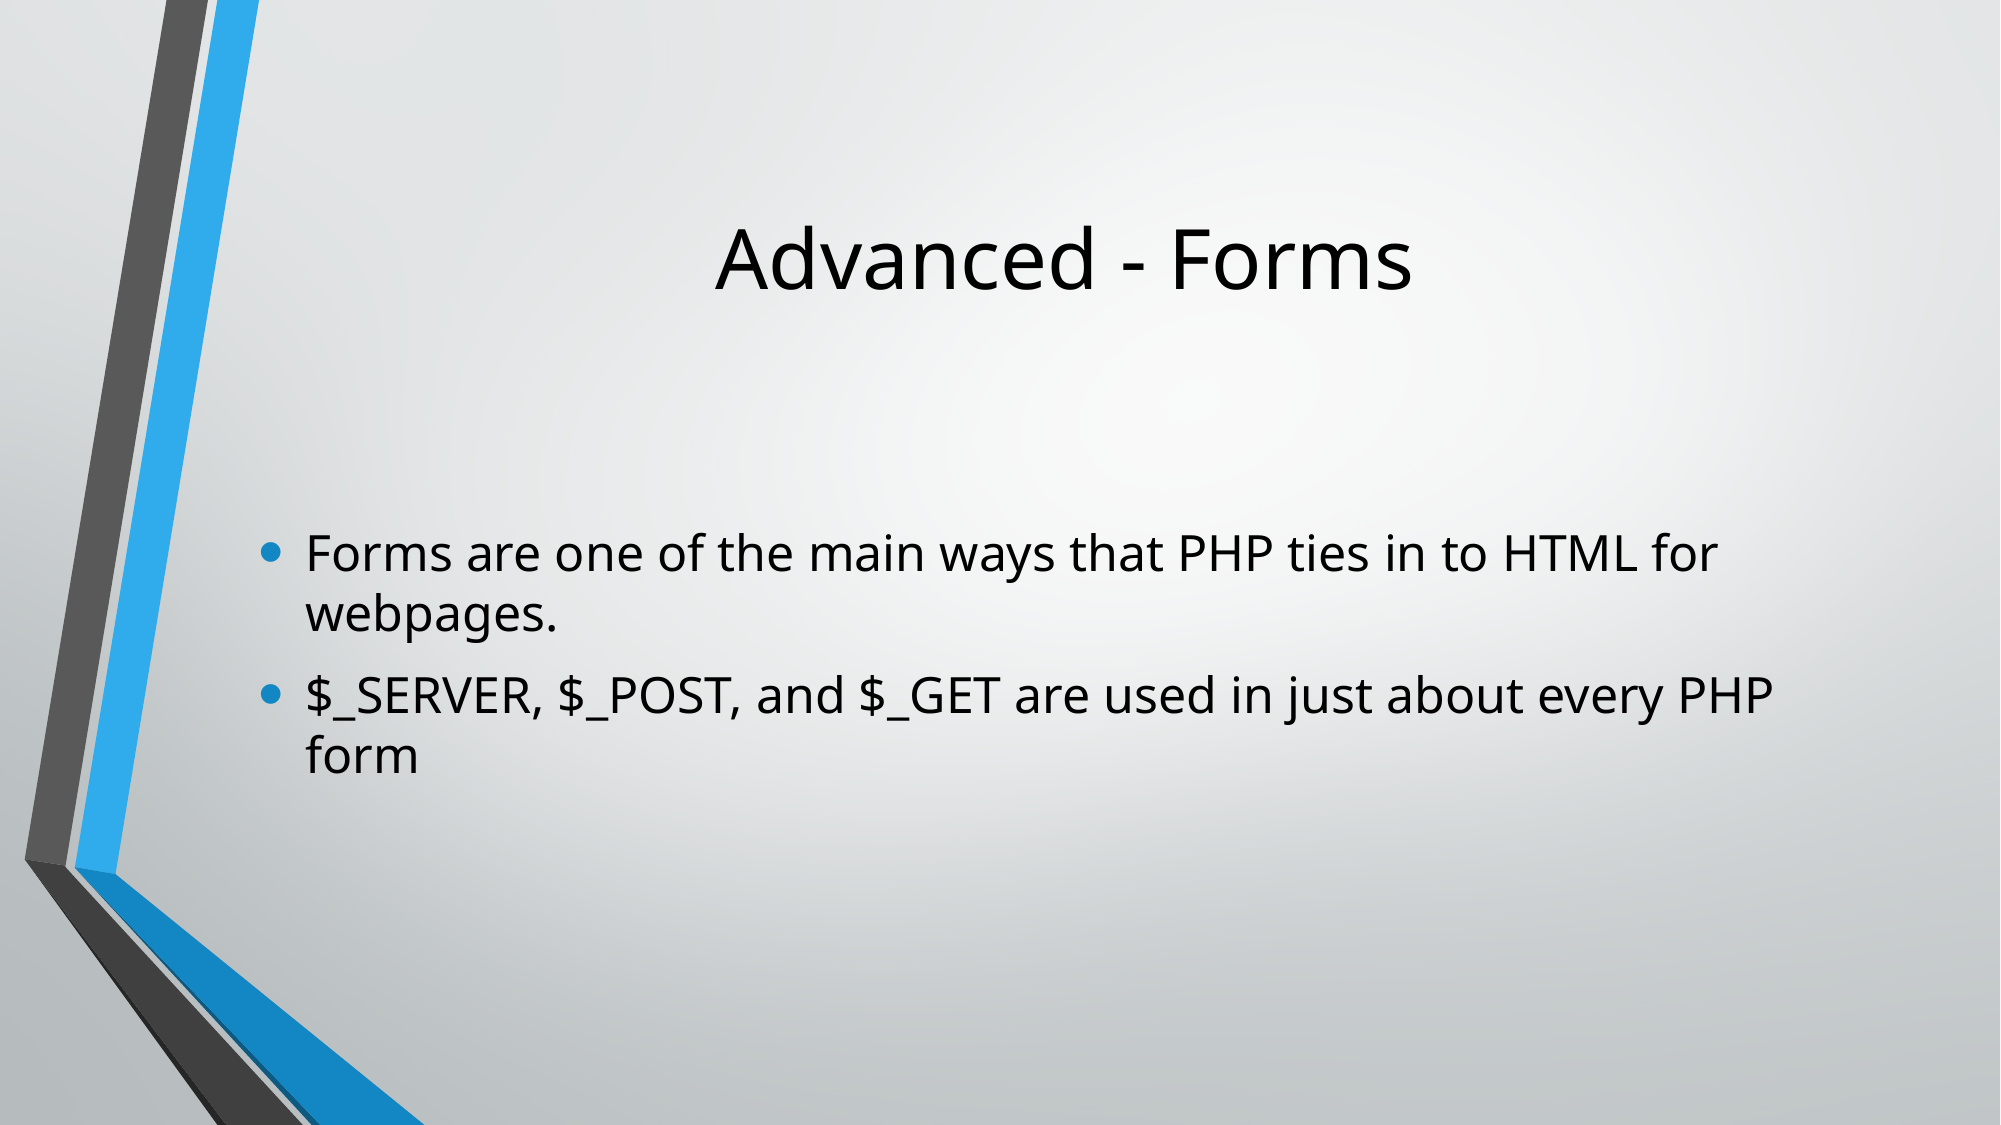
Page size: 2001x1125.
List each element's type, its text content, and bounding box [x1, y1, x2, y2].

list Forms are one of the main ways that PHP ties in to HTML for webpages. $_SERVER, $_POST, and $_GET are used in just about every PHP form [243, 437, 1887, 950]
title Advanced - Forms [243, 112, 1887, 400]
